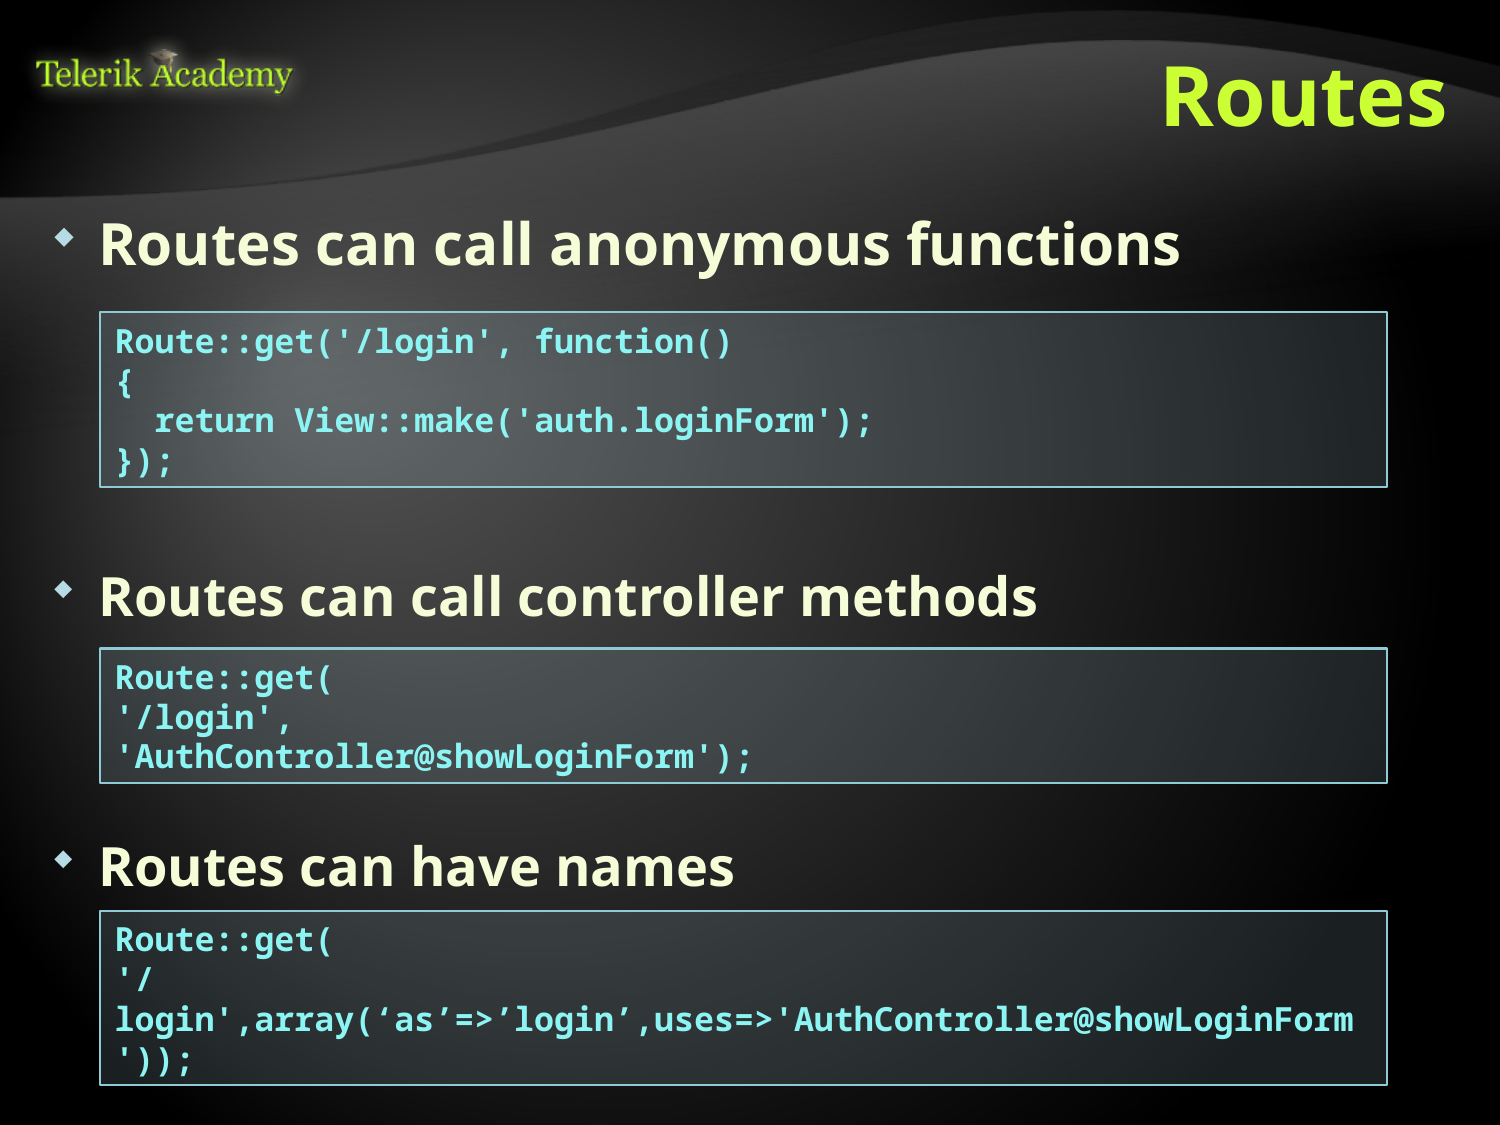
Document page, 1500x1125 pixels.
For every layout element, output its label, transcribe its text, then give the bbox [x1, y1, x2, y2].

list Routes can call anonymous functions Routes can call controller methods Routes can have names [37, 200, 1400, 799]
text_box Route::get( '/login',array(‘as’=>’login’,uses=>'AuthController@showLoginForm')); [99, 910, 1388, 1086]
text_box Route::get( '/login', 'AuthController@showLoginForm'); [99, 648, 1388, 783]
title Routes [300, 26, 1463, 177]
picture [0, 0, 1500, 1125]
text_box Route::get('/login', function() { return View::make('auth.loginForm'); }); [99, 312, 1388, 487]
